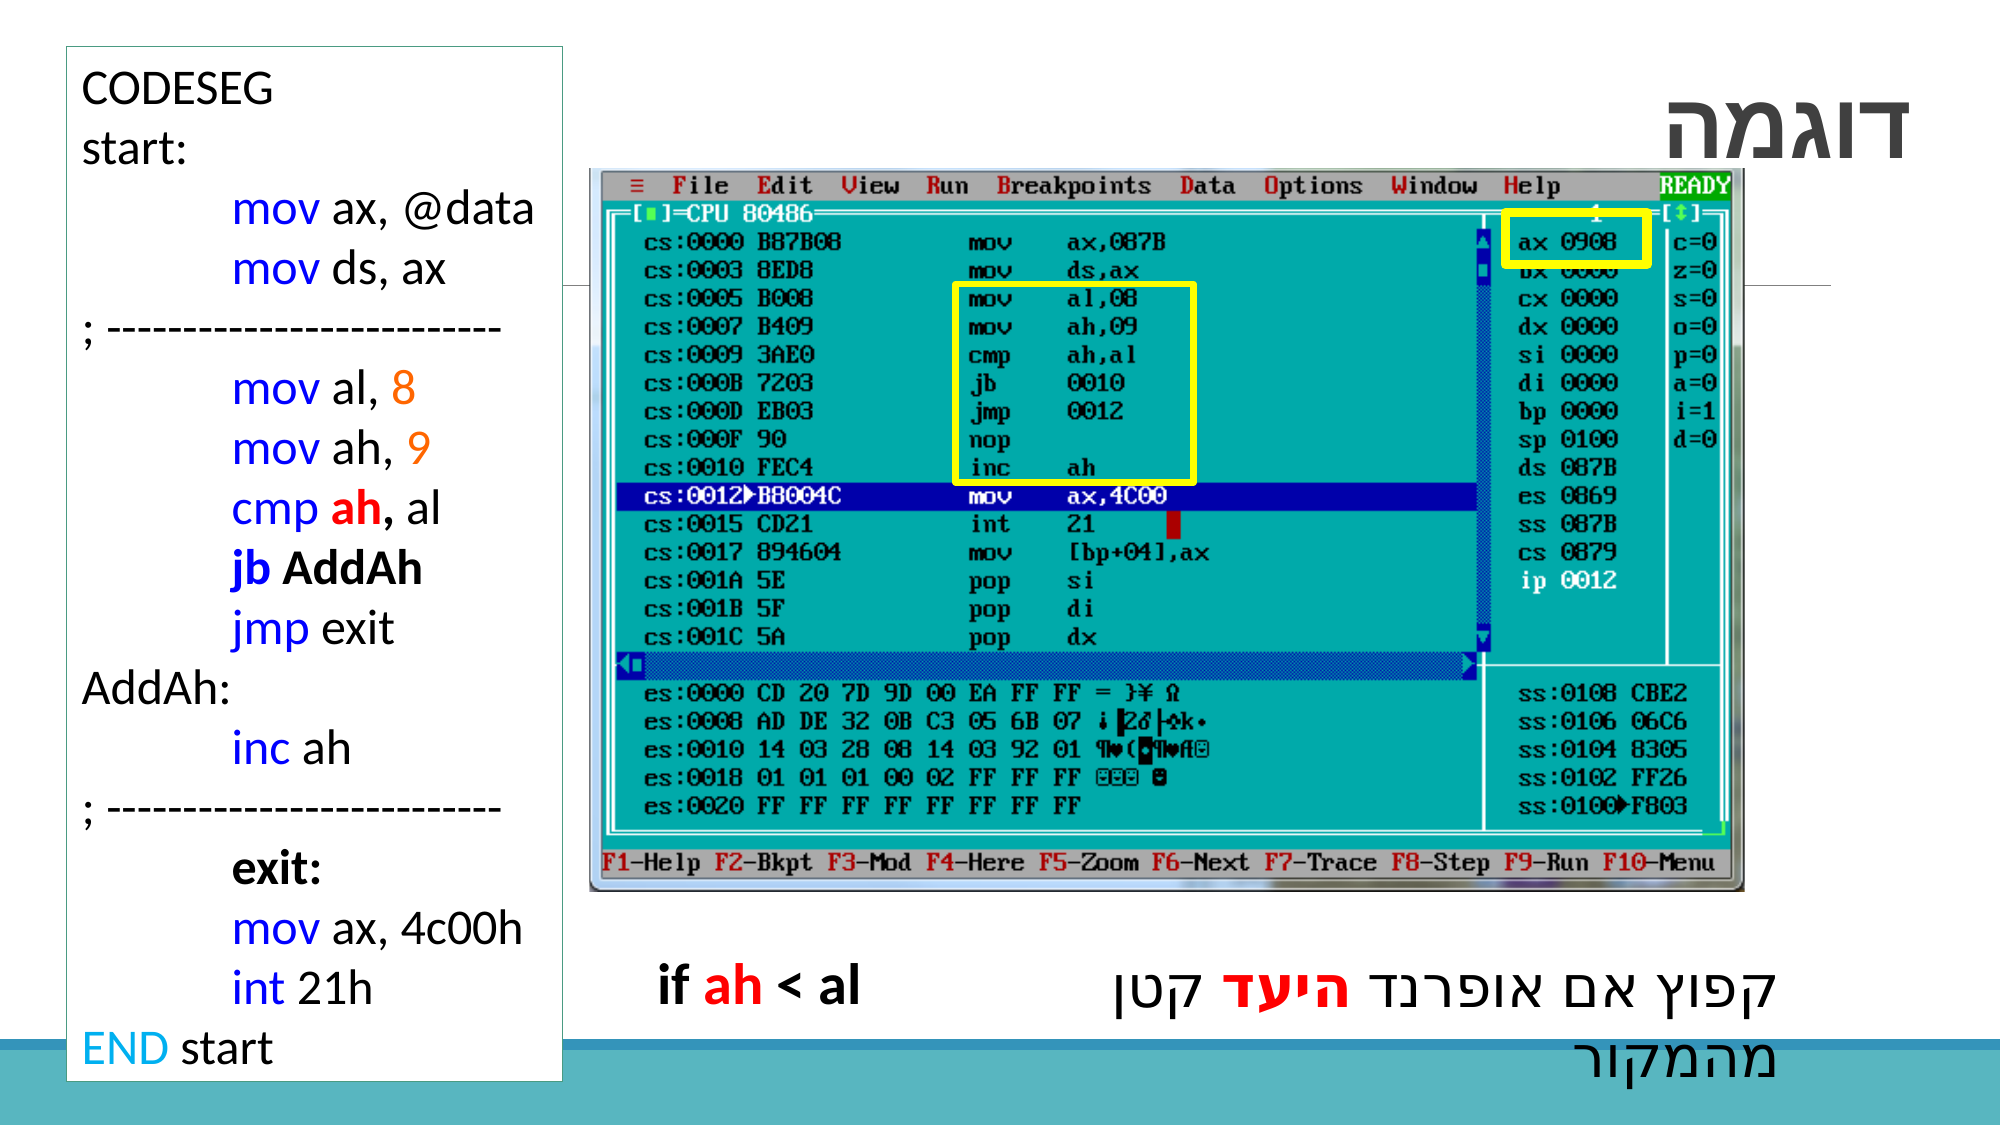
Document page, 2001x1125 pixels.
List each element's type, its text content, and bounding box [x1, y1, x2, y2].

text_box if ah < al [642, 938, 927, 1024]
text_box קפוץ אם אופרנד היעד קטן מהמקור [926, 941, 1795, 1097]
picture [588, 167, 1746, 893]
title דוגמה [1586, 47, 1928, 185]
text_box CODESEG start: mov ax, @data mov ds, ax ; -------------------------- mov al, 8 mov ah, 9 cmp ah, al jb AddAh jmp exit AddAh: inc ah ; -------------------------- exit: mov ax, 4c00h int 21h END start [66, 46, 563, 1082]
